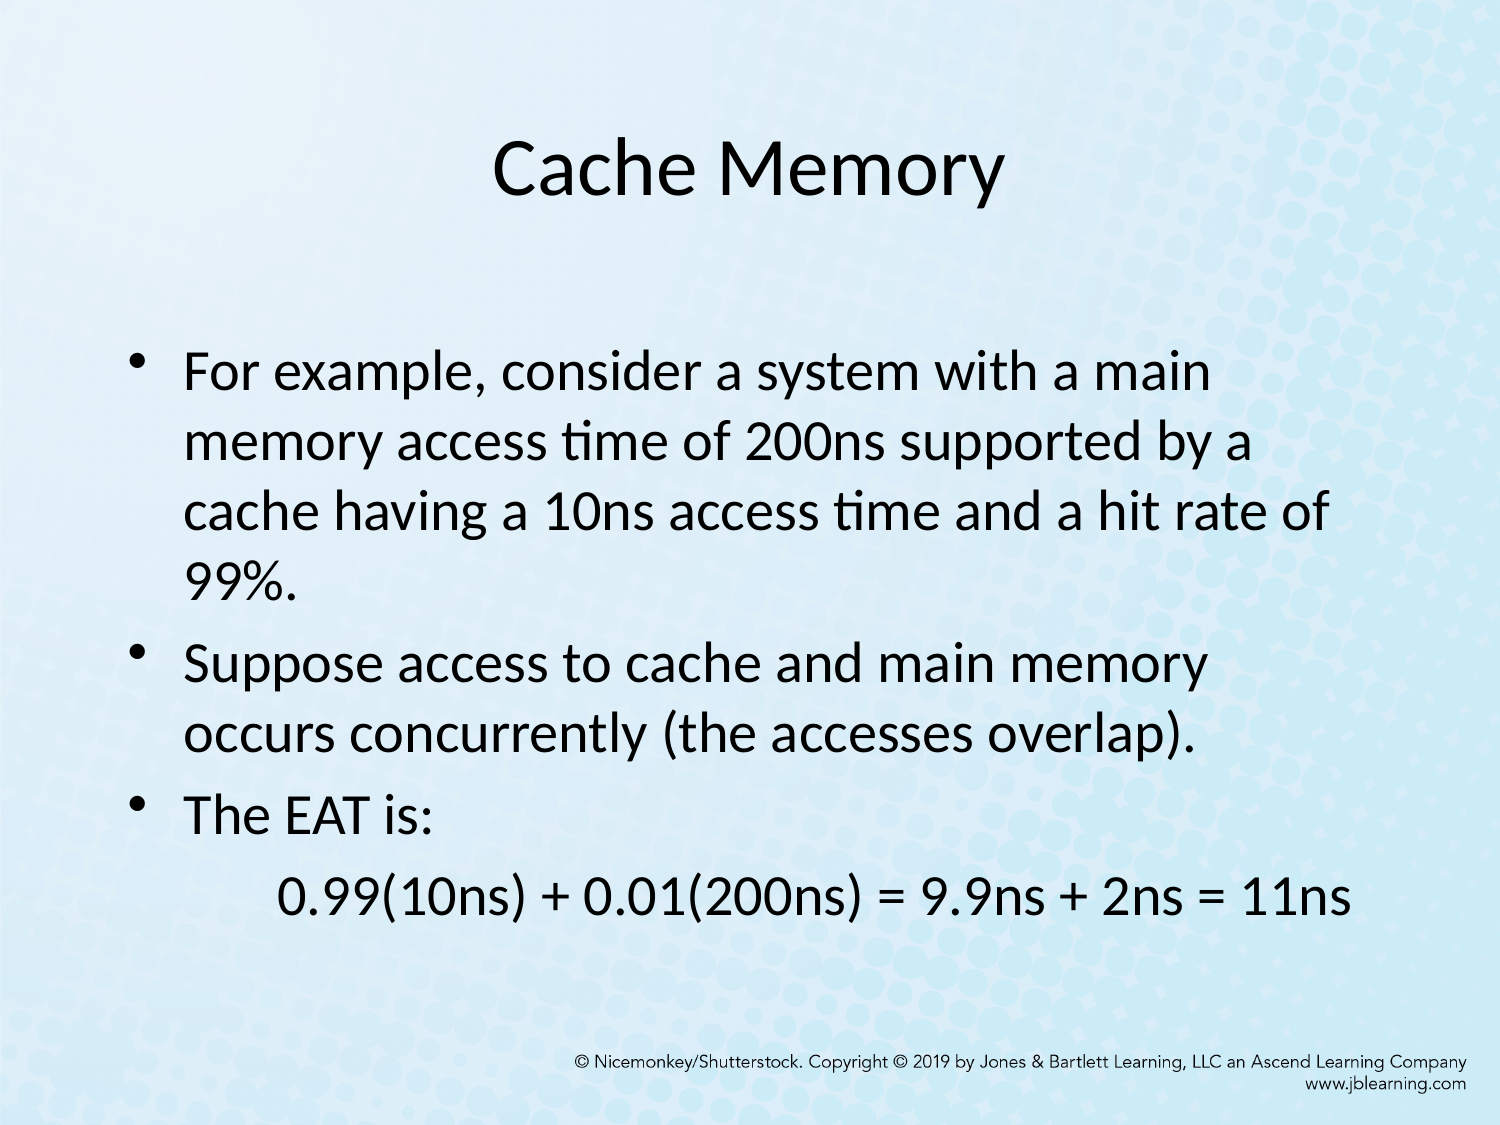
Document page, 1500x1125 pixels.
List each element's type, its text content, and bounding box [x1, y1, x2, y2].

title Cache Memory [112, 62, 1388, 263]
picture [0, 0, 1500, 1125]
list For example, consider a system with a main memory access time of 200ns supported by a cache having a 10ns access time and a hit rate of 99%. Suppose access to cache and main memory occurs concurrently (the accesses overlap). The EAT is: 0.99(10ns) + 0.01(200ns) = 9.9ns + 2ns = 11ns [112, 324, 1388, 1000]
